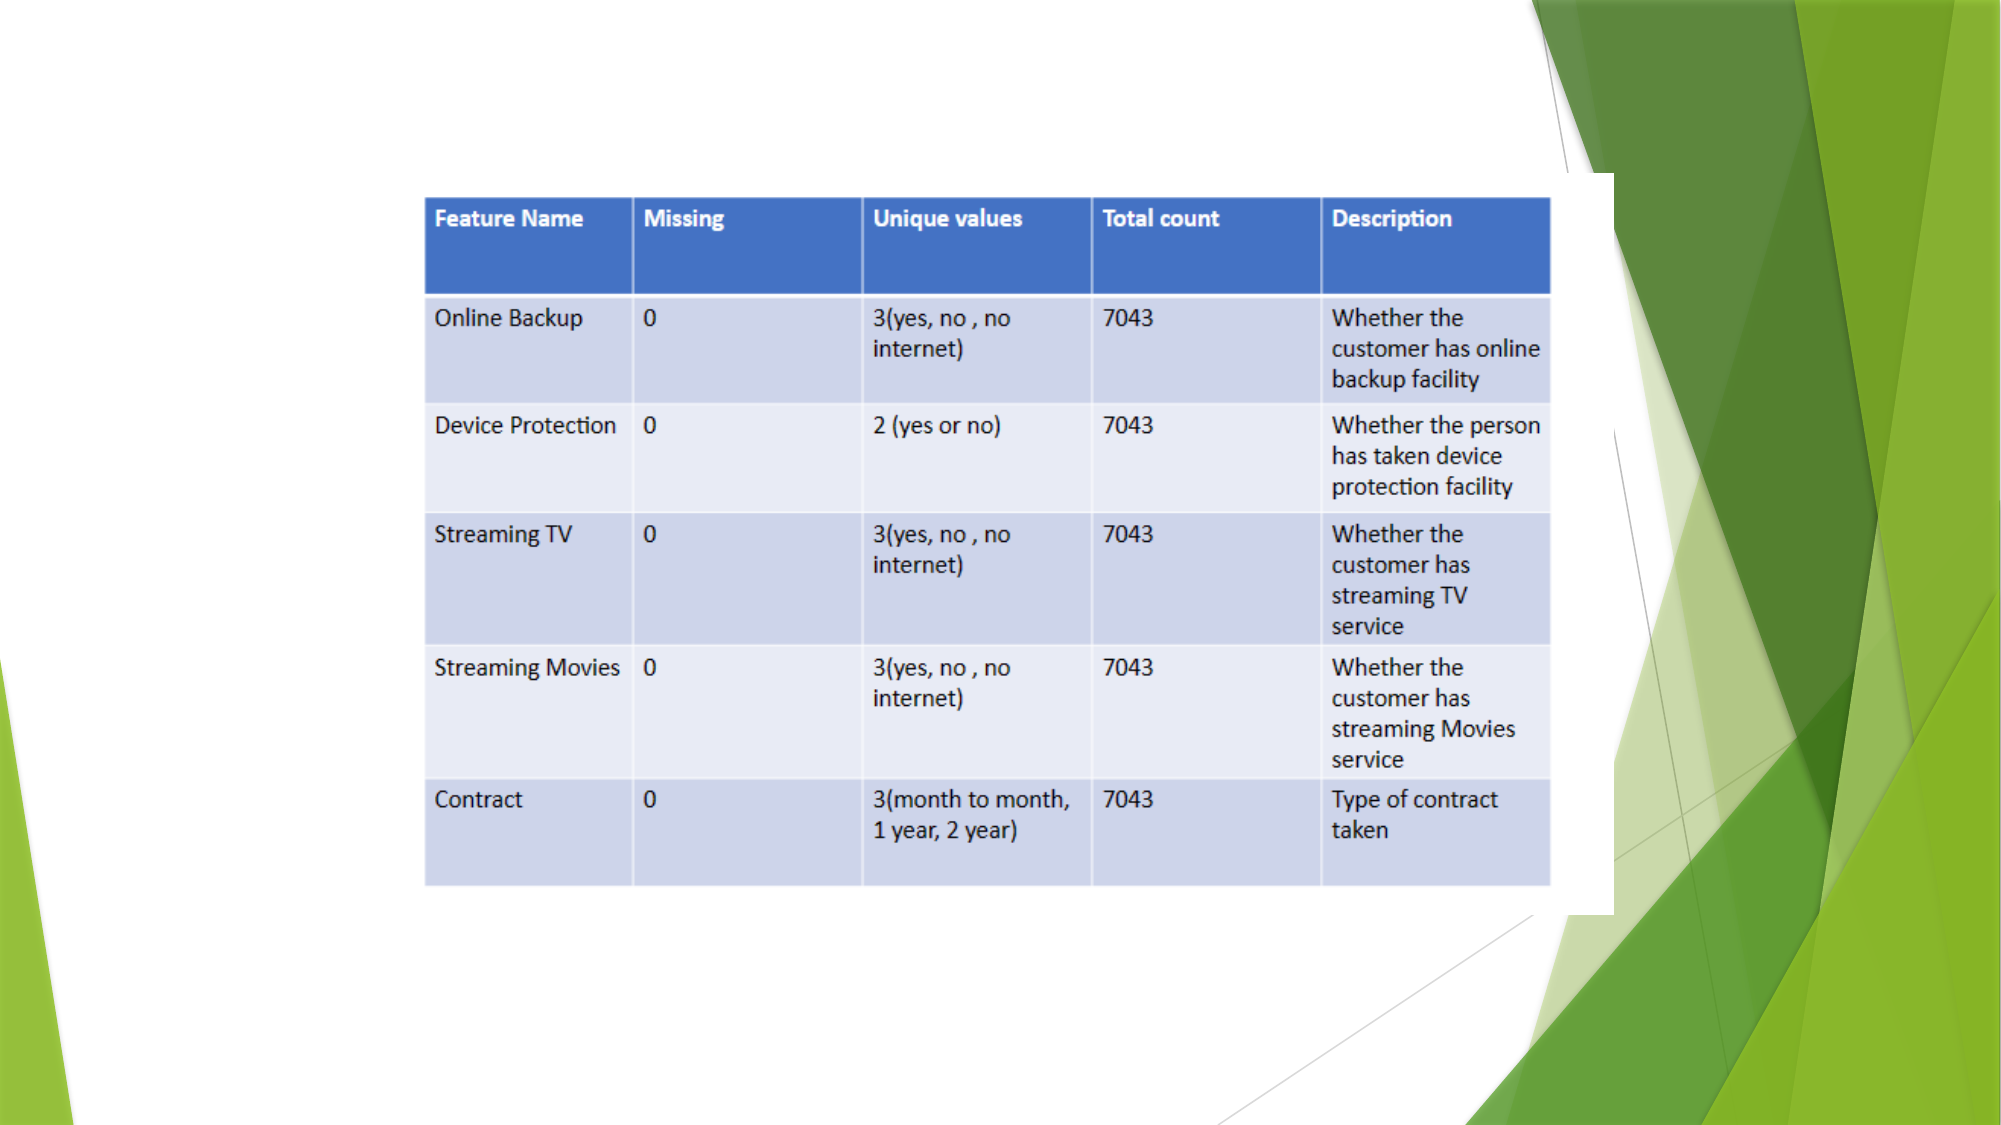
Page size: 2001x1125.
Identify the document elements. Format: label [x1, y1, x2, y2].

picture [396, 172, 1614, 916]
